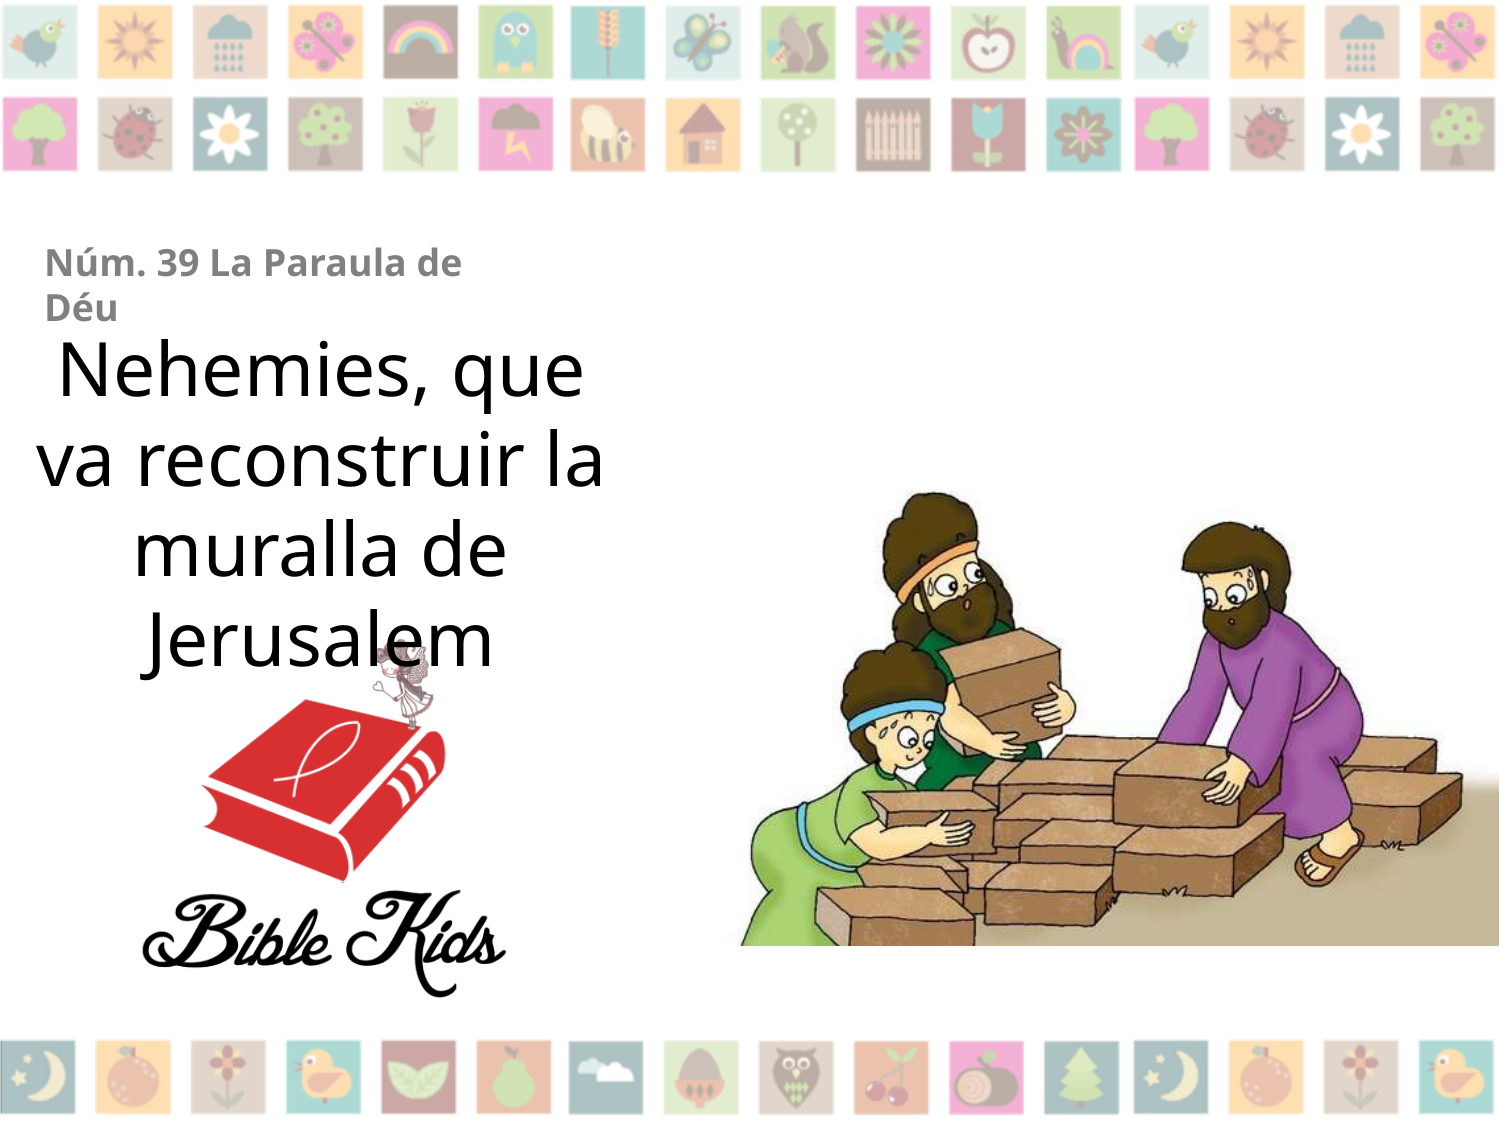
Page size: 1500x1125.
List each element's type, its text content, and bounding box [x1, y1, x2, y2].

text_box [0, 1028, 1500, 1118]
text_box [0, 3, 1500, 181]
text_box Núm. 39 La Paraula de Déu [29, 231, 543, 314]
picture [117, 600, 544, 1027]
picture [643, 320, 1500, 946]
text_box Nehemies, que va reconstruir la muralla de Jerusalem [0, 314, 644, 690]
